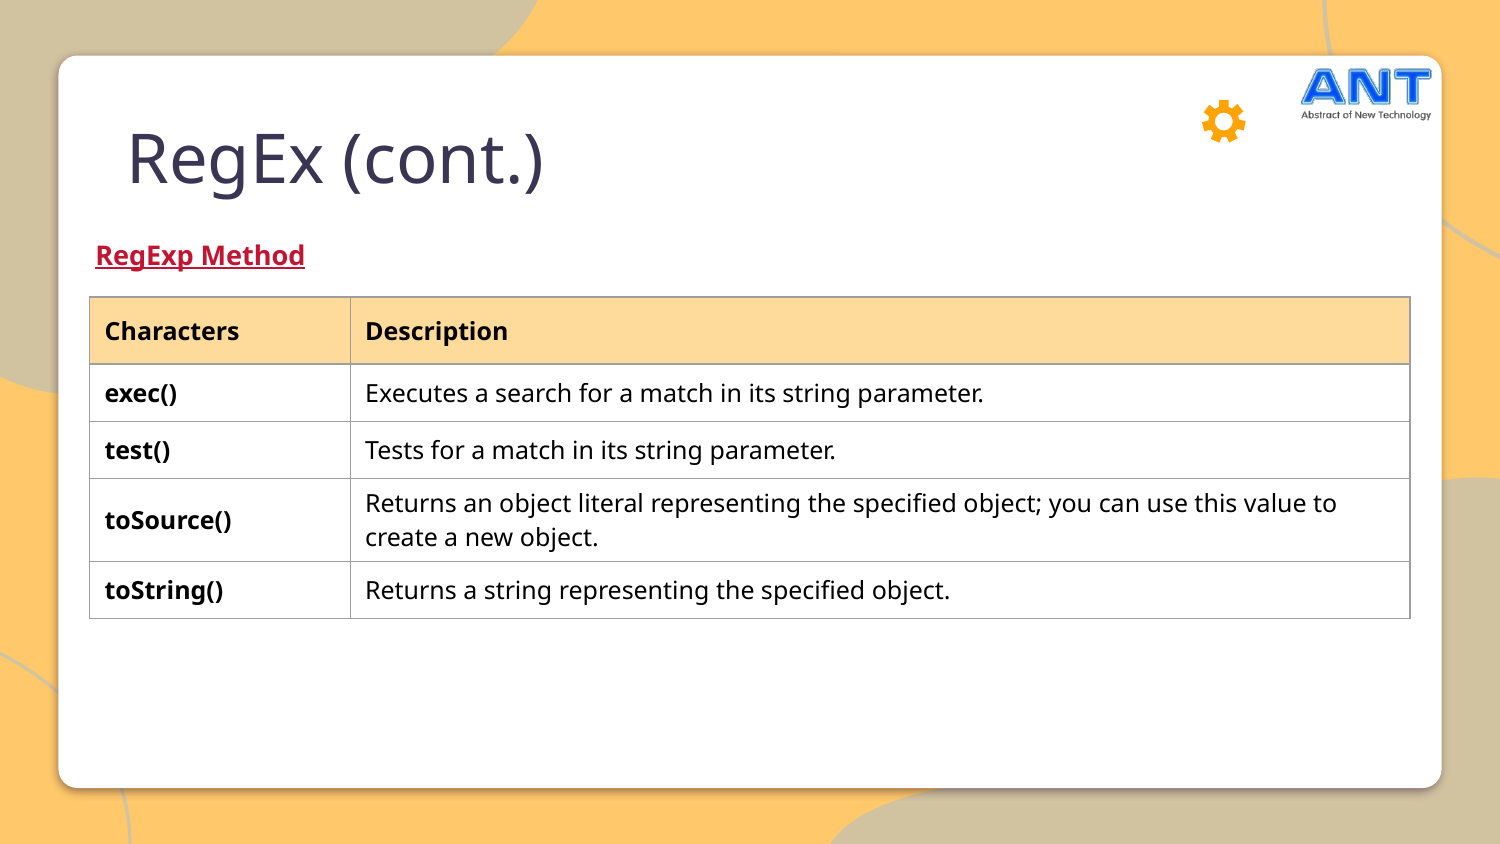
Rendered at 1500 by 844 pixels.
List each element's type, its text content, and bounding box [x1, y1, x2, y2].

table_header Description [351, 298, 1409, 363]
table_cell Returns an object literal representing the specified object; you can use this value to create a new object. [351, 479, 1409, 561]
table_cell Executes a search for a match in its string parameter. [351, 365, 1409, 421]
text_box RegEx (cont.) [111, 87, 689, 205]
table_cell Tests for a match in its string parameter. [351, 422, 1409, 478]
table_cell toSource() [90, 479, 350, 561]
table_cell Returns a string representing the specified object. [351, 562, 1409, 618]
table_cell test() [90, 422, 350, 478]
picture [1300, 63, 1433, 140]
table_header Characters [90, 298, 350, 363]
table_cell exec() [90, 365, 350, 421]
text_box [1201, 99, 1246, 143]
text_box RegExp Method [80, 214, 485, 278]
table_cell toString() [90, 562, 350, 618]
